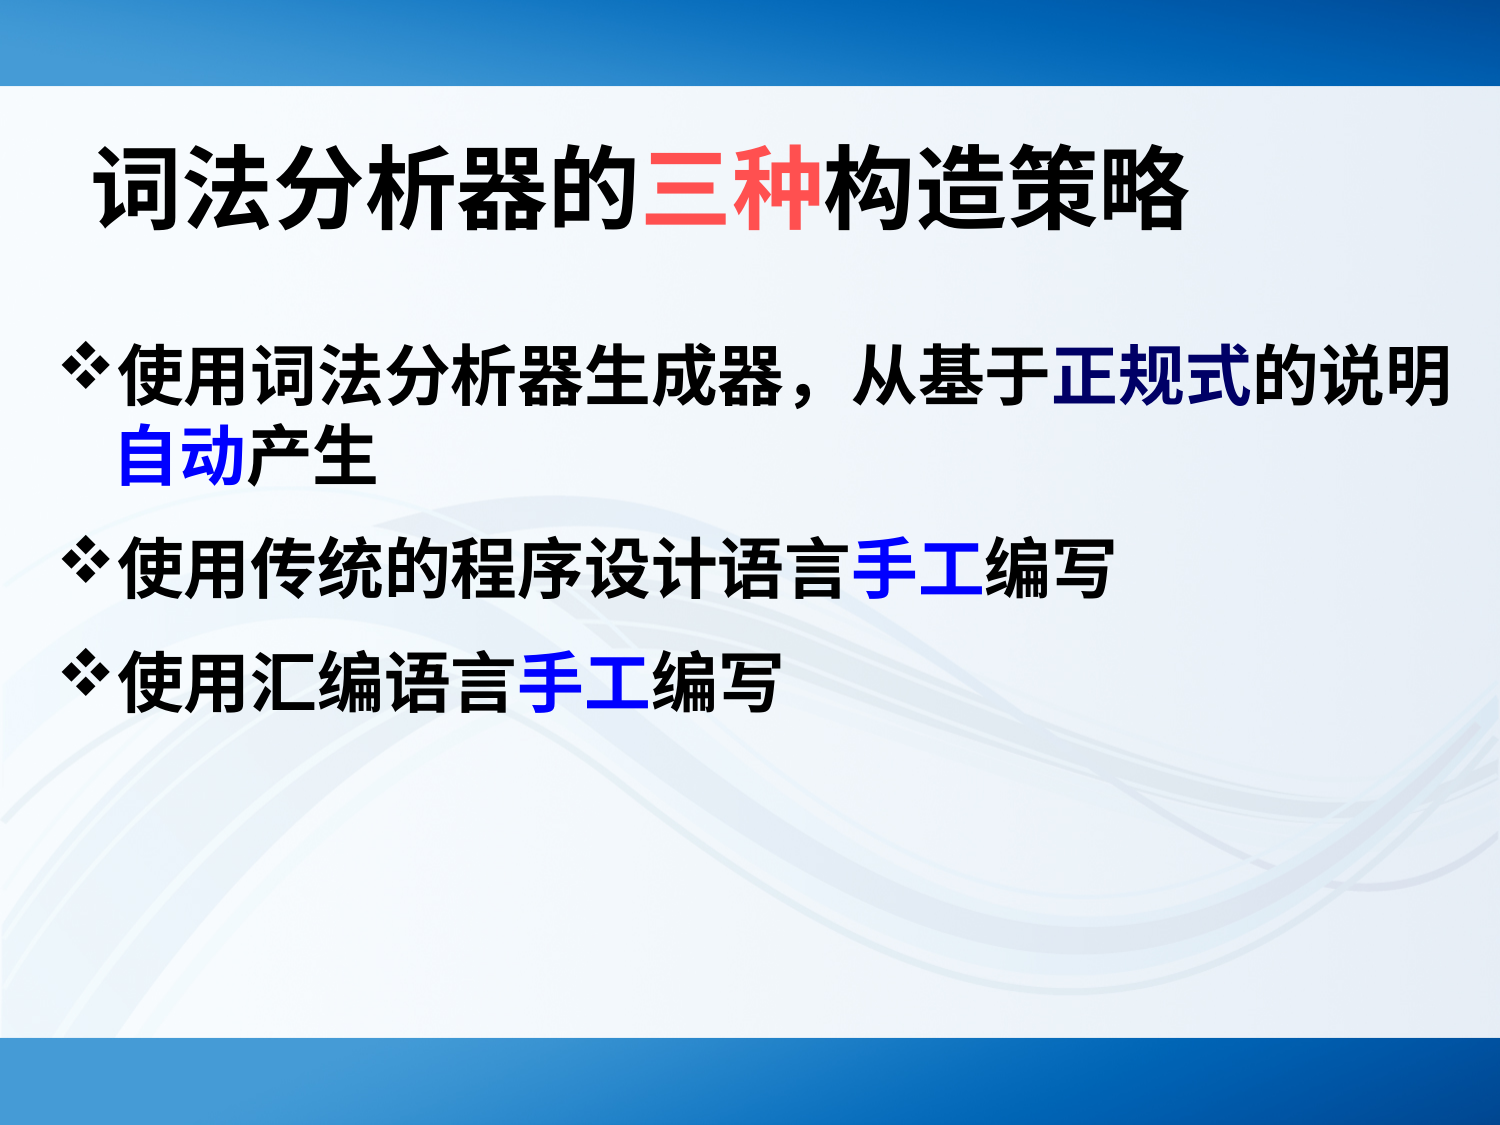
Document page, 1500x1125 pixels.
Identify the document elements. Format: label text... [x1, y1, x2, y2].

picture [0, 0, 1500, 1125]
list 使用词法分析器生成器，从基于正规式的说明自动产生 使用传统的程序设计语言手工编写 使用汇编语言手工编写 [41, 326, 1495, 811]
title 词法分析器的三种构造策略 [75, 105, 1425, 268]
